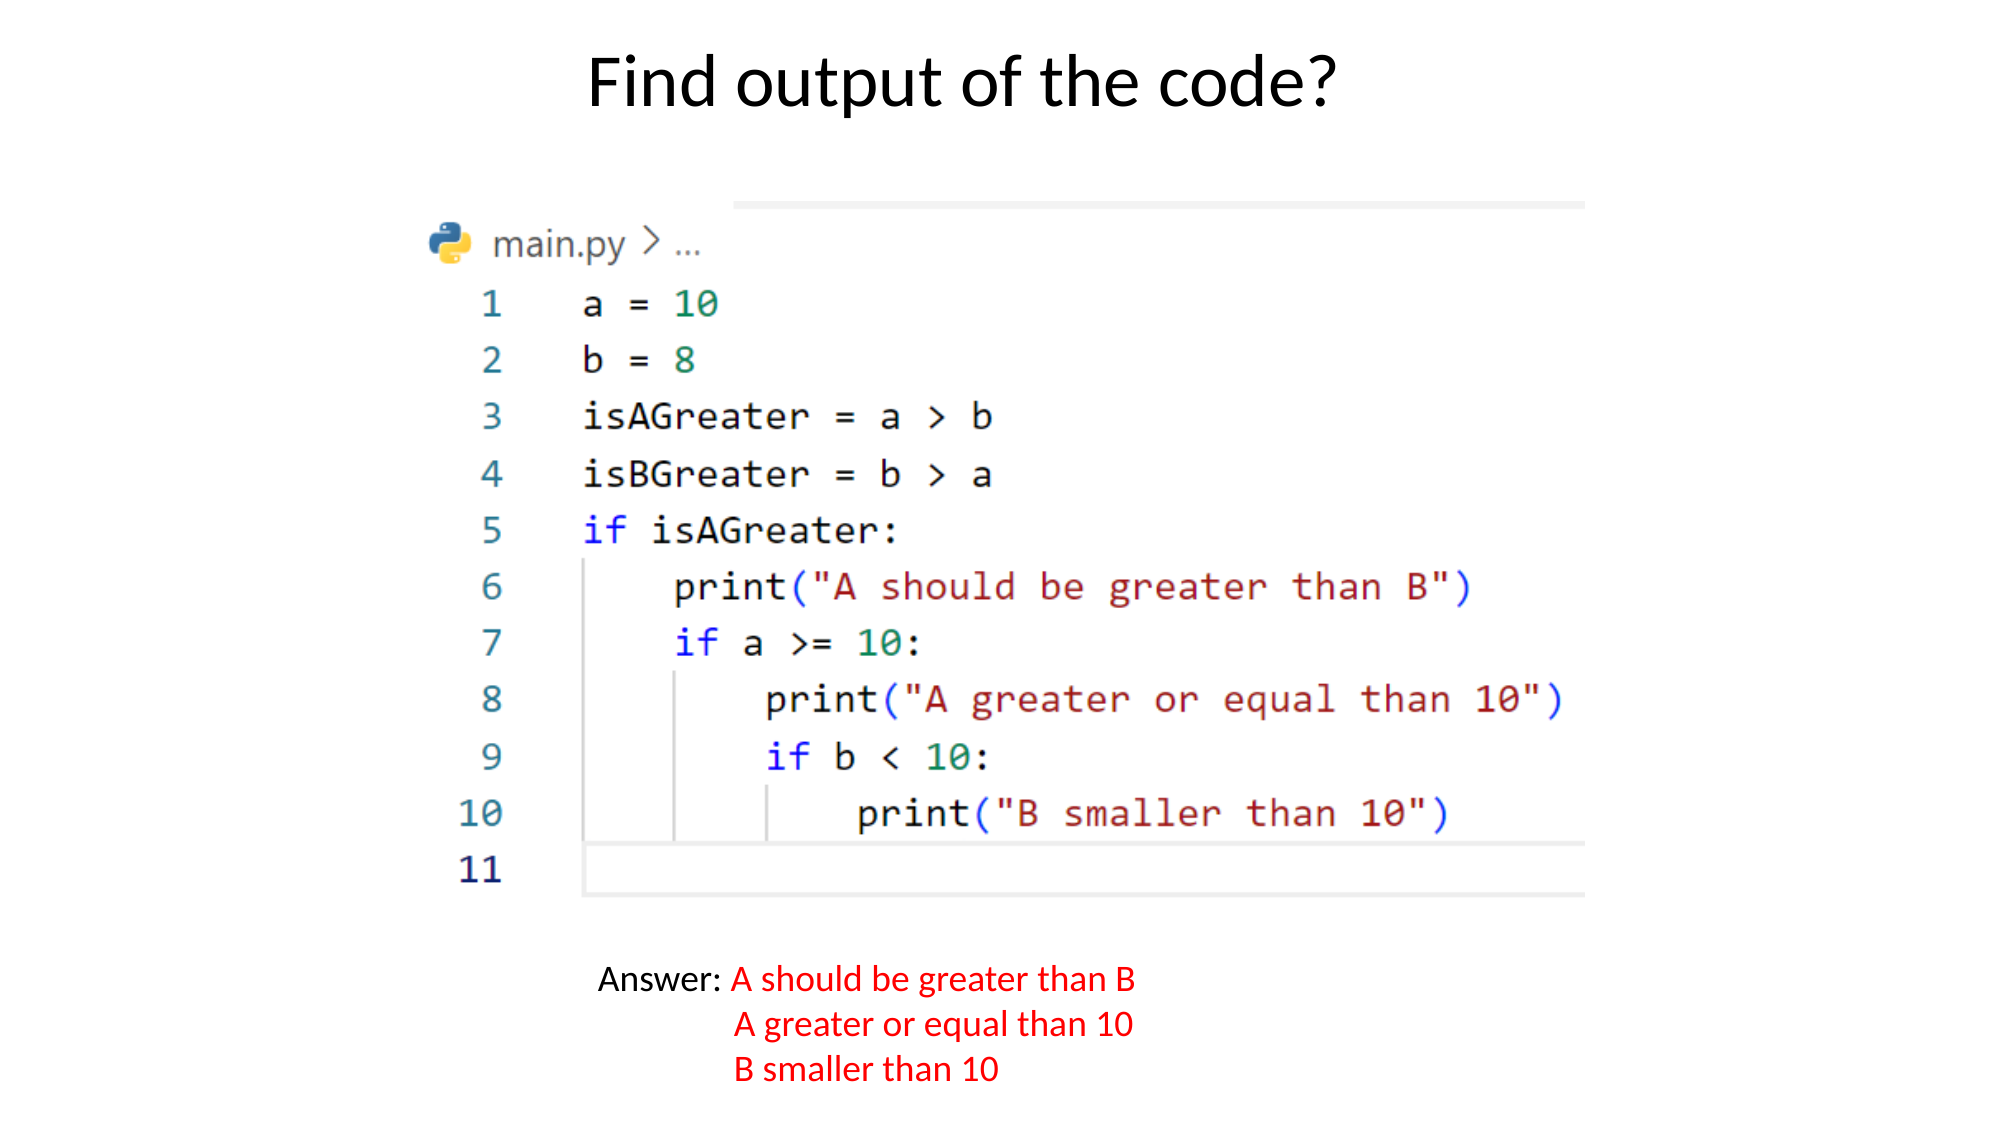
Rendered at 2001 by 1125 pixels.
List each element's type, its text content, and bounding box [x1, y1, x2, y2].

text_box Answer: A should be greater than B A greater or equal than 10 B smaller than 10 [583, 946, 1210, 1097]
text_box Find output of the code? [573, 23, 1356, 129]
picture [415, 201, 1585, 924]
